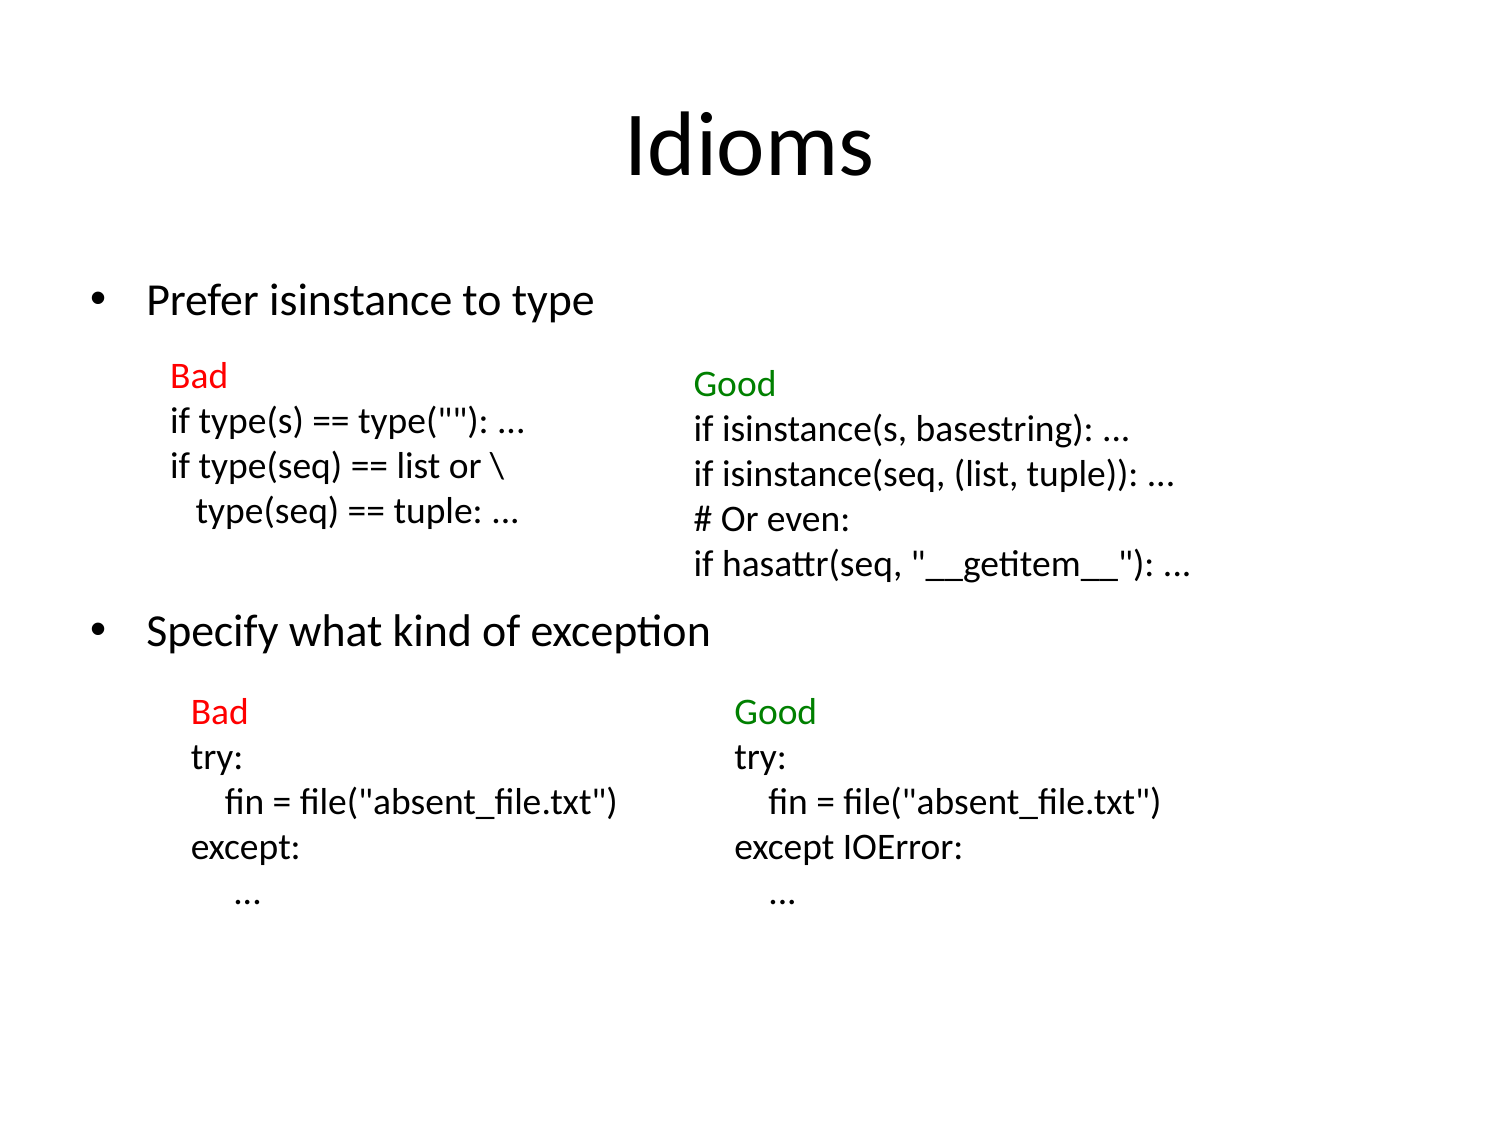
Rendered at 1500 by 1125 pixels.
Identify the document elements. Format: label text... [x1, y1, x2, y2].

text_box Bad if type(s) == type(""): ... if type(seq) == list or \ type(seq) == tuple: ... [155, 343, 619, 539]
text_box Good if isinstance(s, basestring): ... if isinstance(seq, (list, tuple)): ... # Or even: if hasattr(seq, "__getitem__"): ... [678, 351, 1500, 637]
text_box Good try: fin = file("absent_file.txt") except IOError: ... [719, 679, 1331, 920]
list Prefer isinstance to type Specify what kind of exception [75, 262, 1425, 1005]
title Idioms [75, 45, 1425, 233]
text_box Bad try: fin = file("absent_file.txt") except: ... [176, 679, 679, 920]
